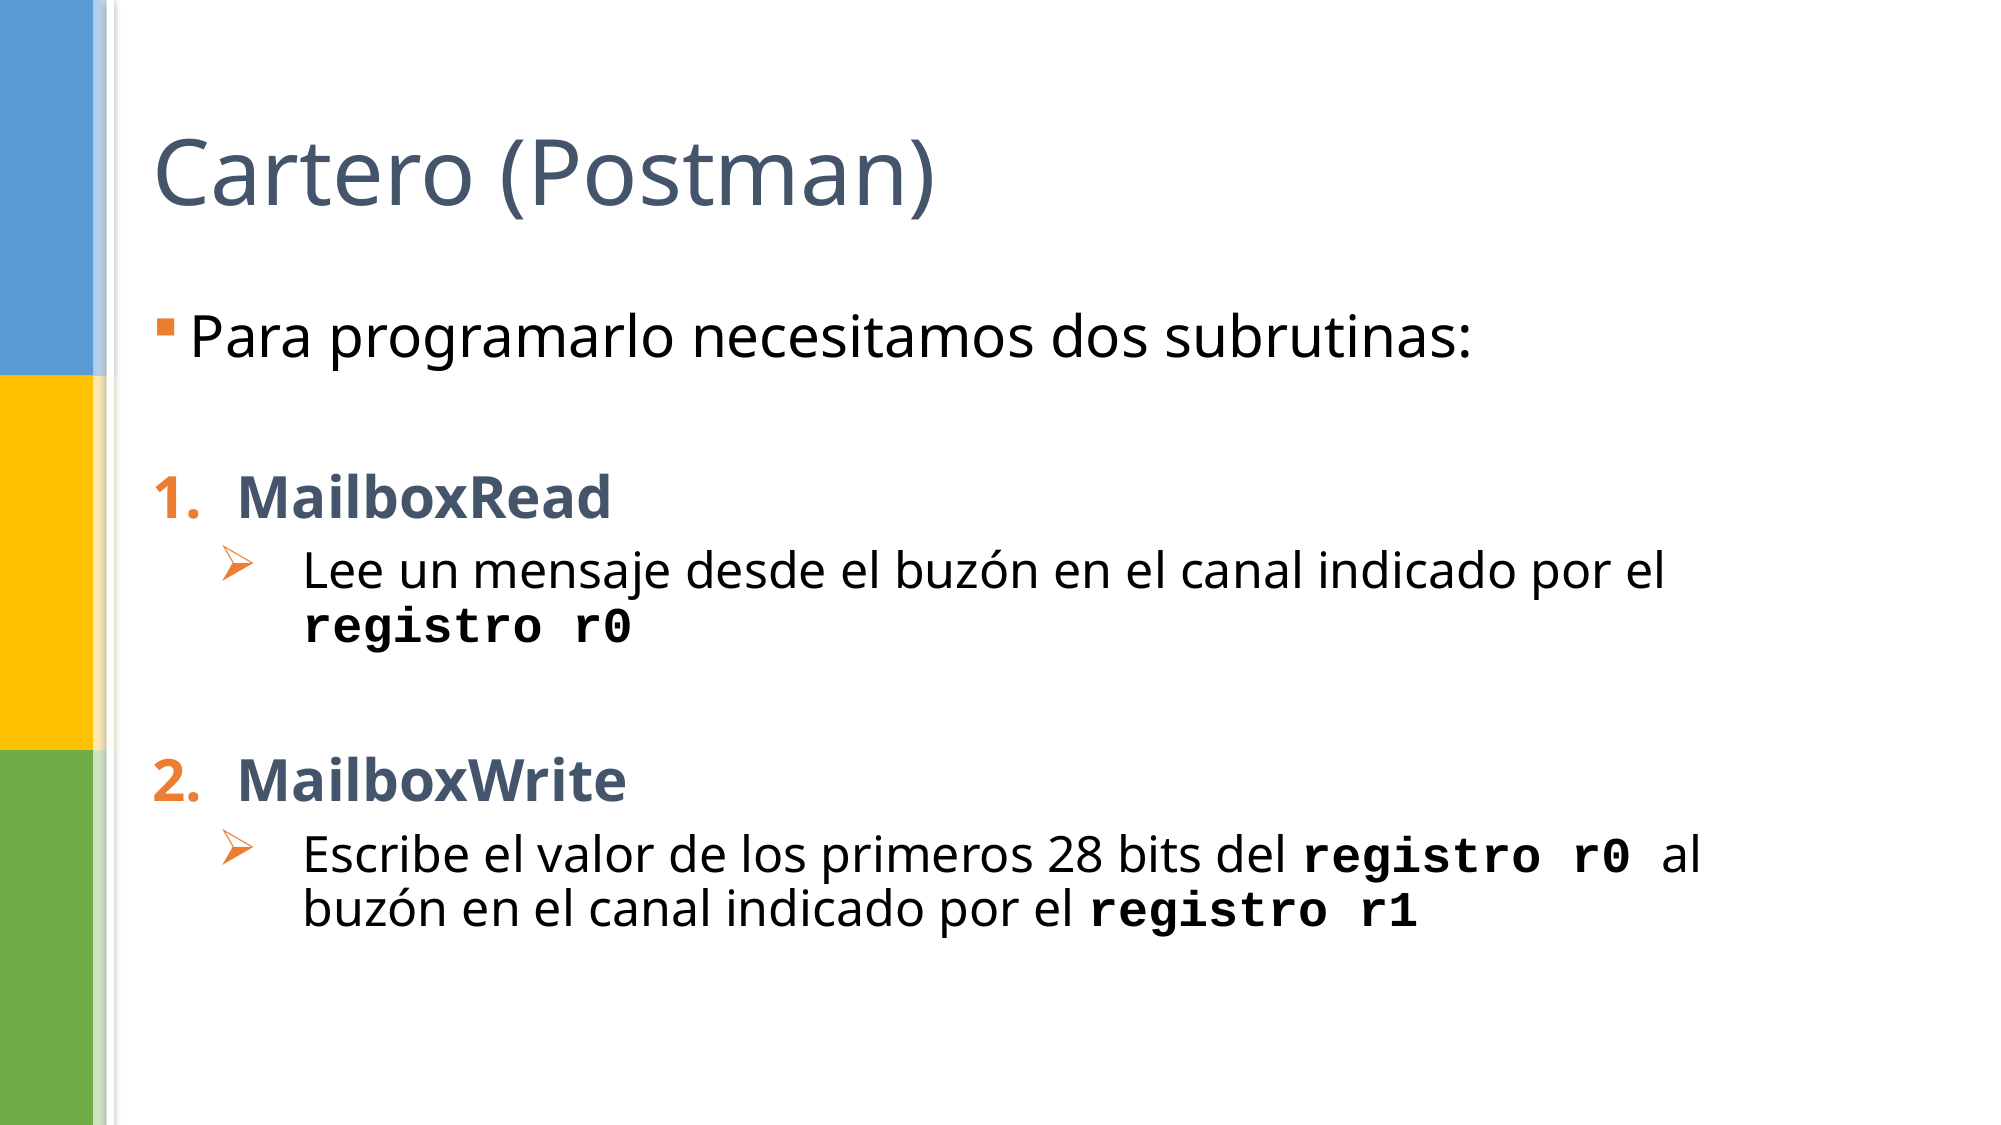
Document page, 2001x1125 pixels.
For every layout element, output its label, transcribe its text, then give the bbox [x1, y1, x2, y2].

title Cartero (Postman) [137, 59, 1863, 278]
list Para programarlo necesitamos dos subrutinas: MailboxRead Lee un mensaje desde el buzón en el canal indicado por el registro r0 MailboxWrite Escribe el valor de los primeros 28 bits del registro r0 al buzón en el canal indicado por el registro r1 [137, 299, 1863, 1014]
